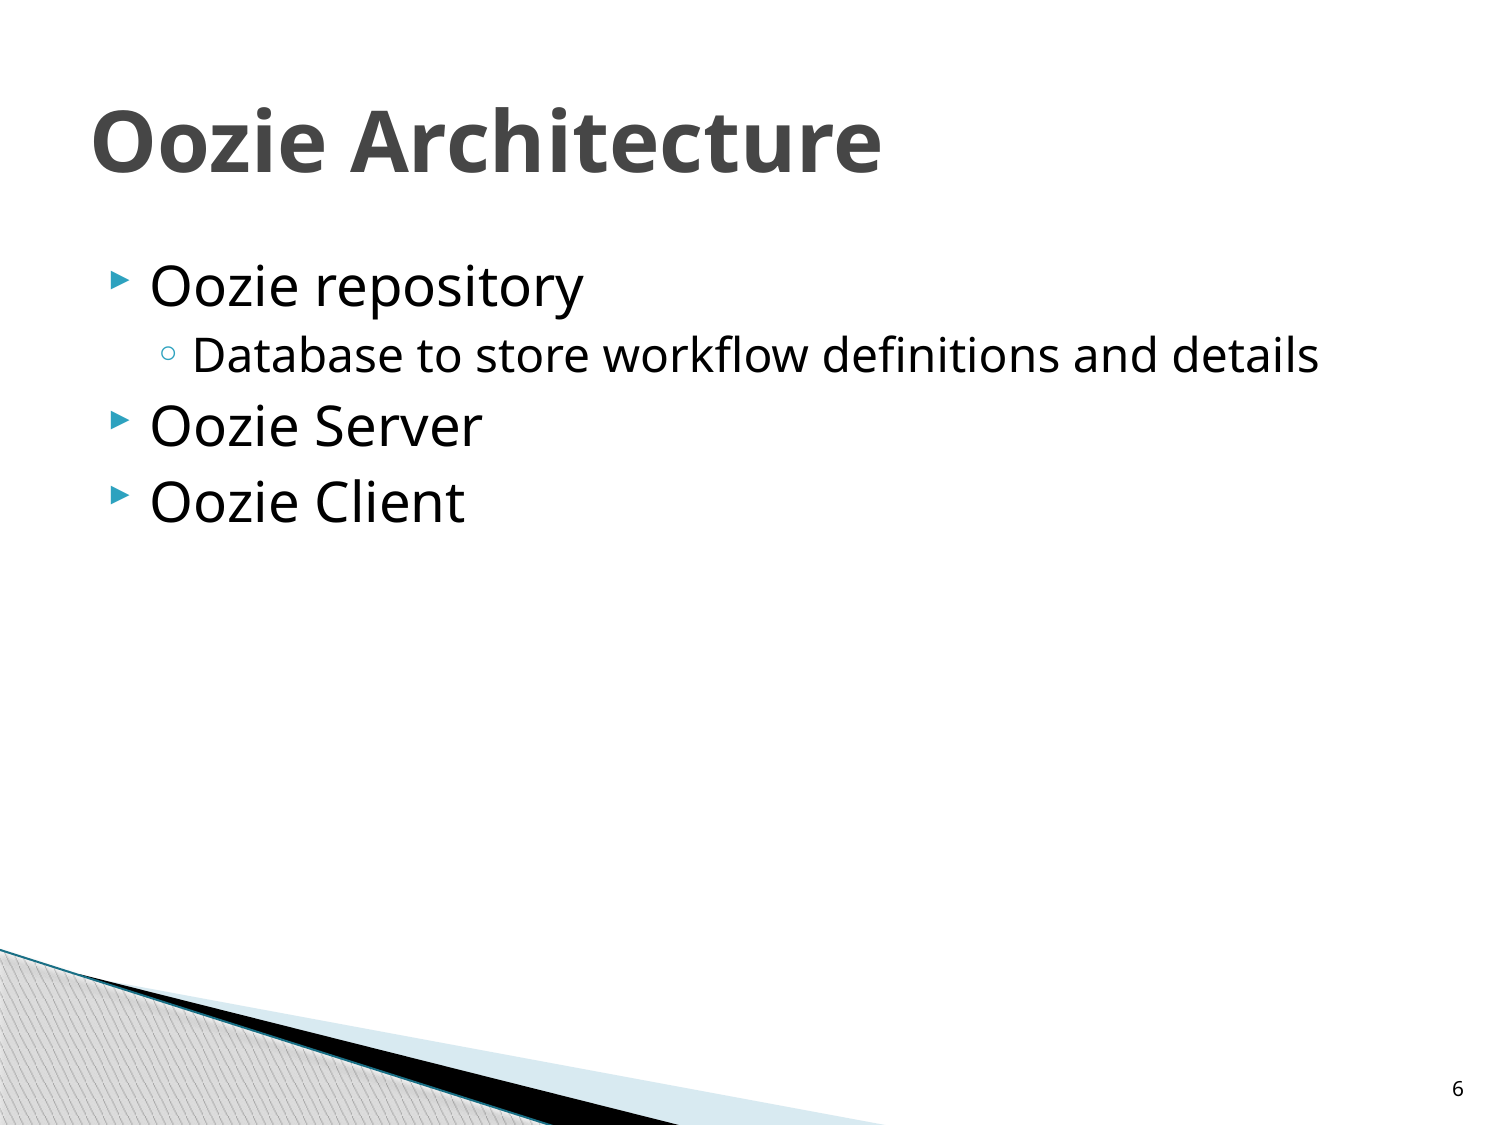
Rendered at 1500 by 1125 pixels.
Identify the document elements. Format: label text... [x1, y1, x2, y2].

title Oozie Architecture [75, 45, 1425, 233]
slide_number 6 [1418, 1051, 1479, 1112]
list Oozie repository Database to store workflow definitions and details Oozie Server Oozie Client [75, 243, 1425, 986]
